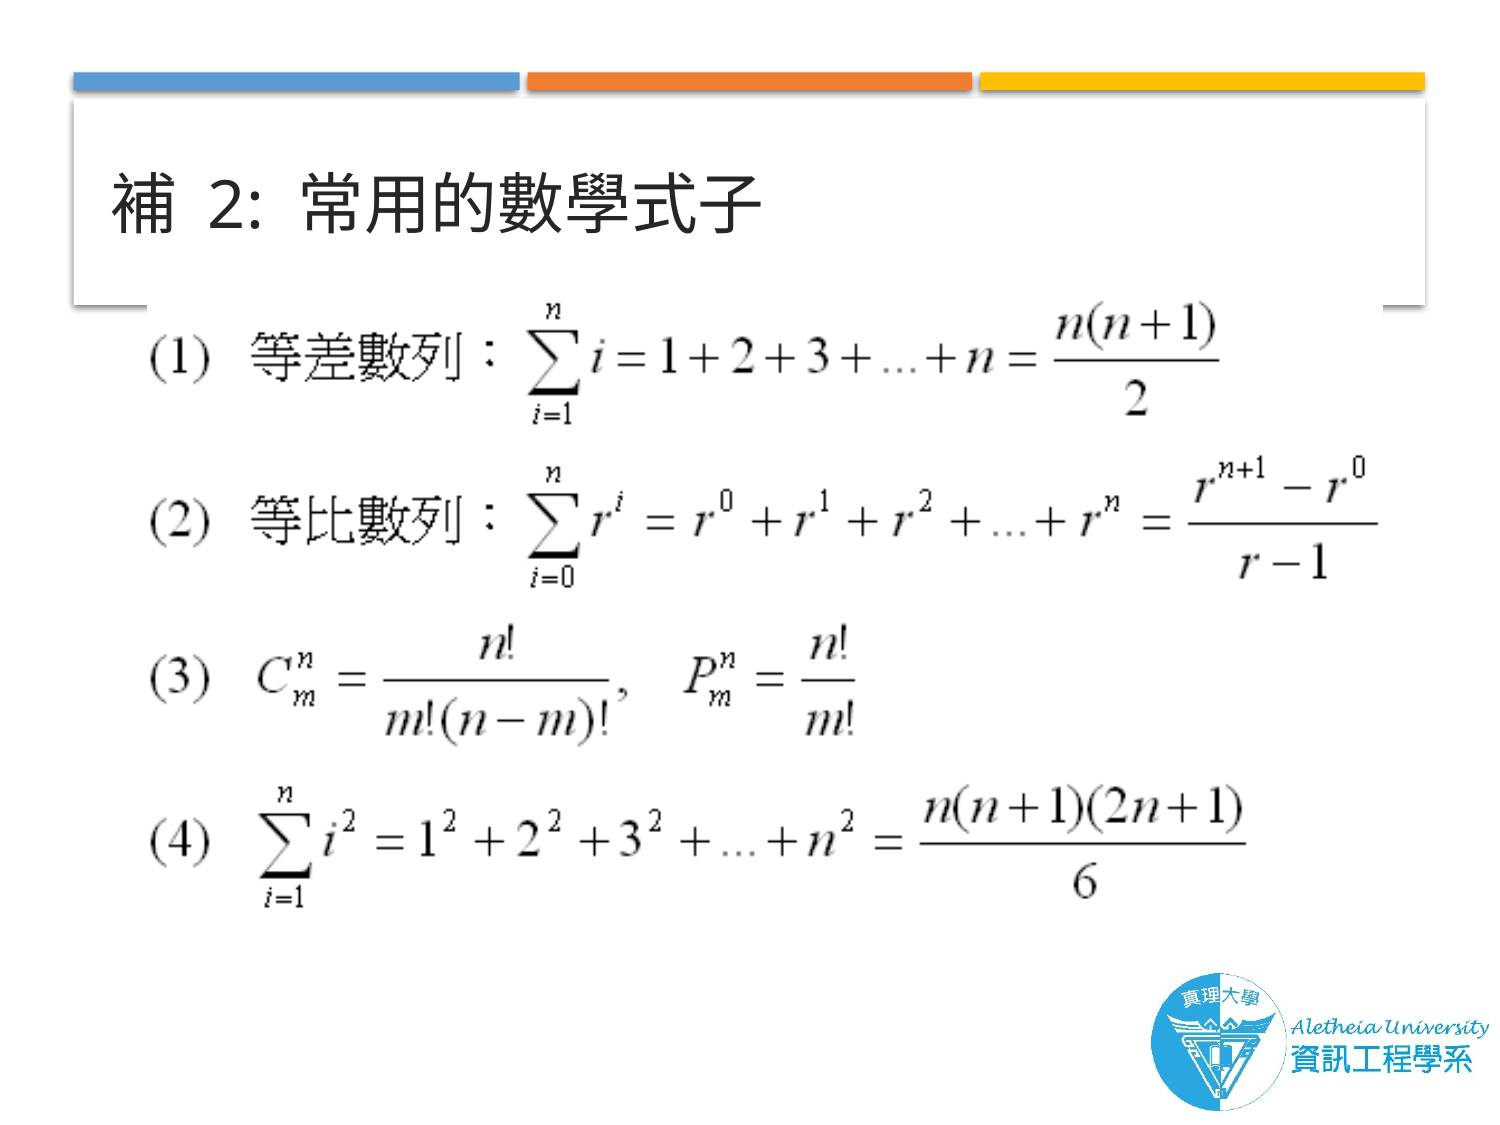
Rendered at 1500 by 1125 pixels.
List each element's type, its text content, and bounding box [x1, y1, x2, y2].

picture [1151, 973, 1489, 1111]
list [147, 294, 1383, 917]
title 補 2: 常用的數學式子 [95, 112, 1406, 291]
